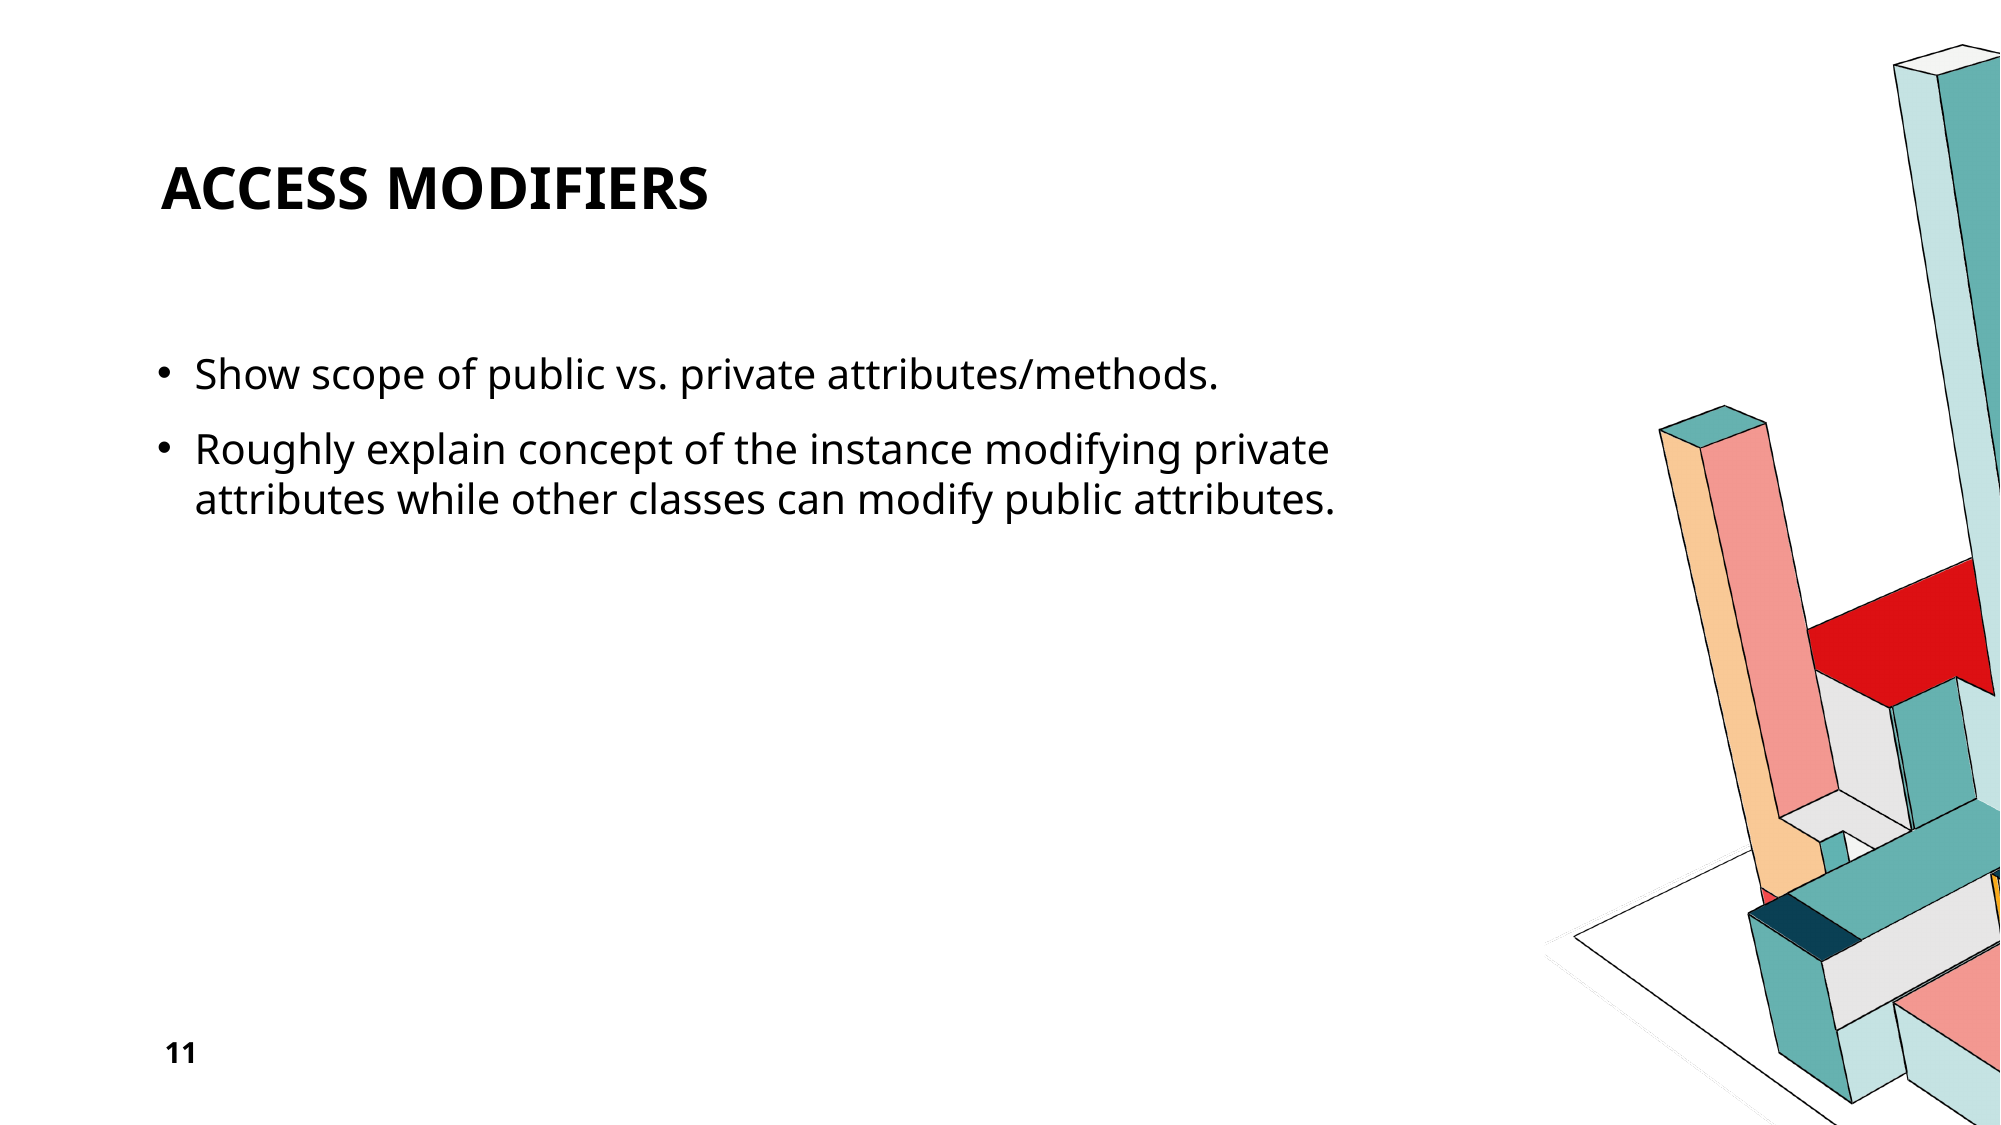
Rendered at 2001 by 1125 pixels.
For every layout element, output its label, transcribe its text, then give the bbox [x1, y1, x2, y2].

picture [1544, 43, 2000, 1125]
slide_number 11 [149, 1024, 588, 1085]
list Show scope of public vs. private attributes/methods. Roughly explain concept of the instance modifying private attributes while other classes can modify public attributes. [142, 339, 1508, 913]
title ACCESS MODIFIERS [146, 11, 1508, 230]
